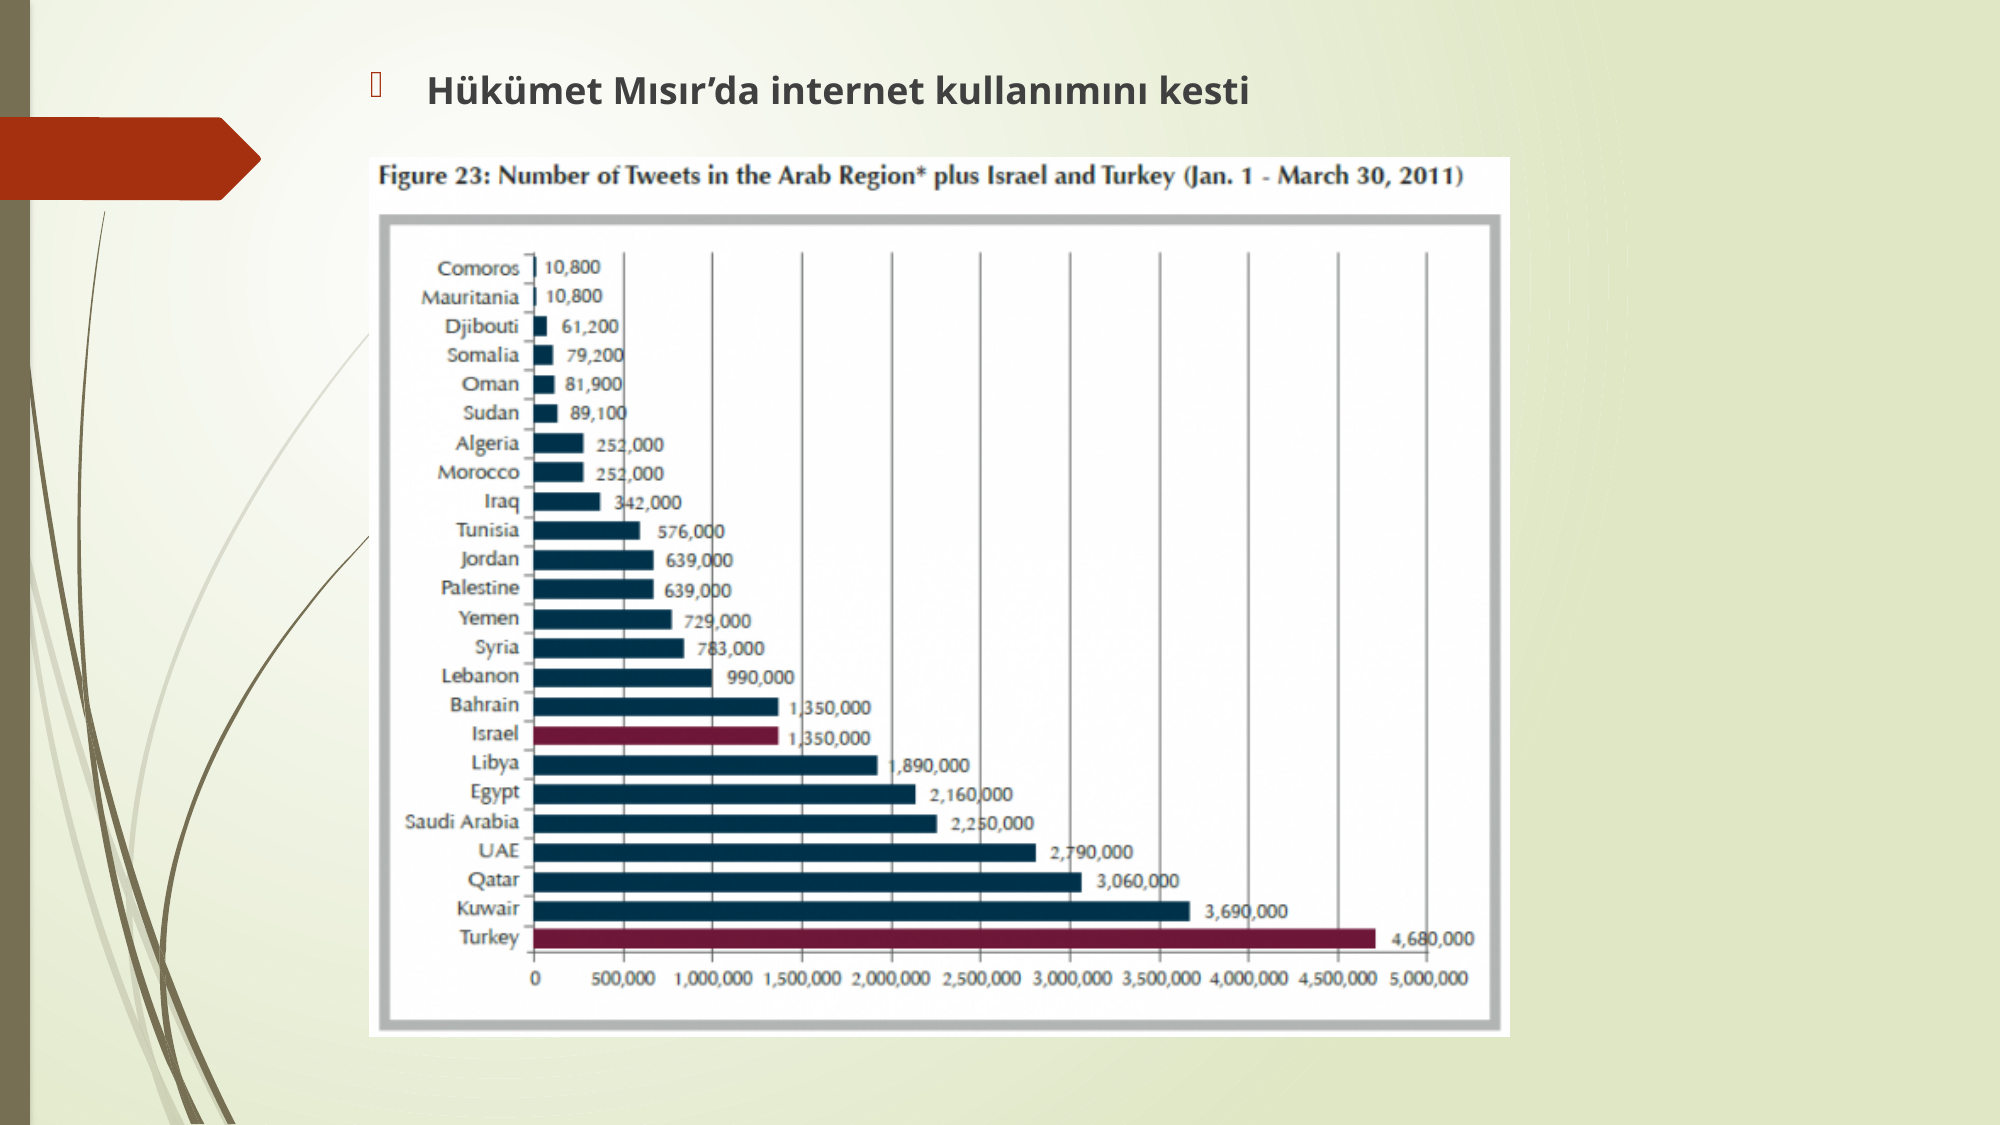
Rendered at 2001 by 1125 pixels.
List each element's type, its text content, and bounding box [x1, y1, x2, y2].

picture [369, 156, 1510, 1038]
list Hükümet Mısır’da internet kullanımını kesti [355, 59, 1818, 679]
